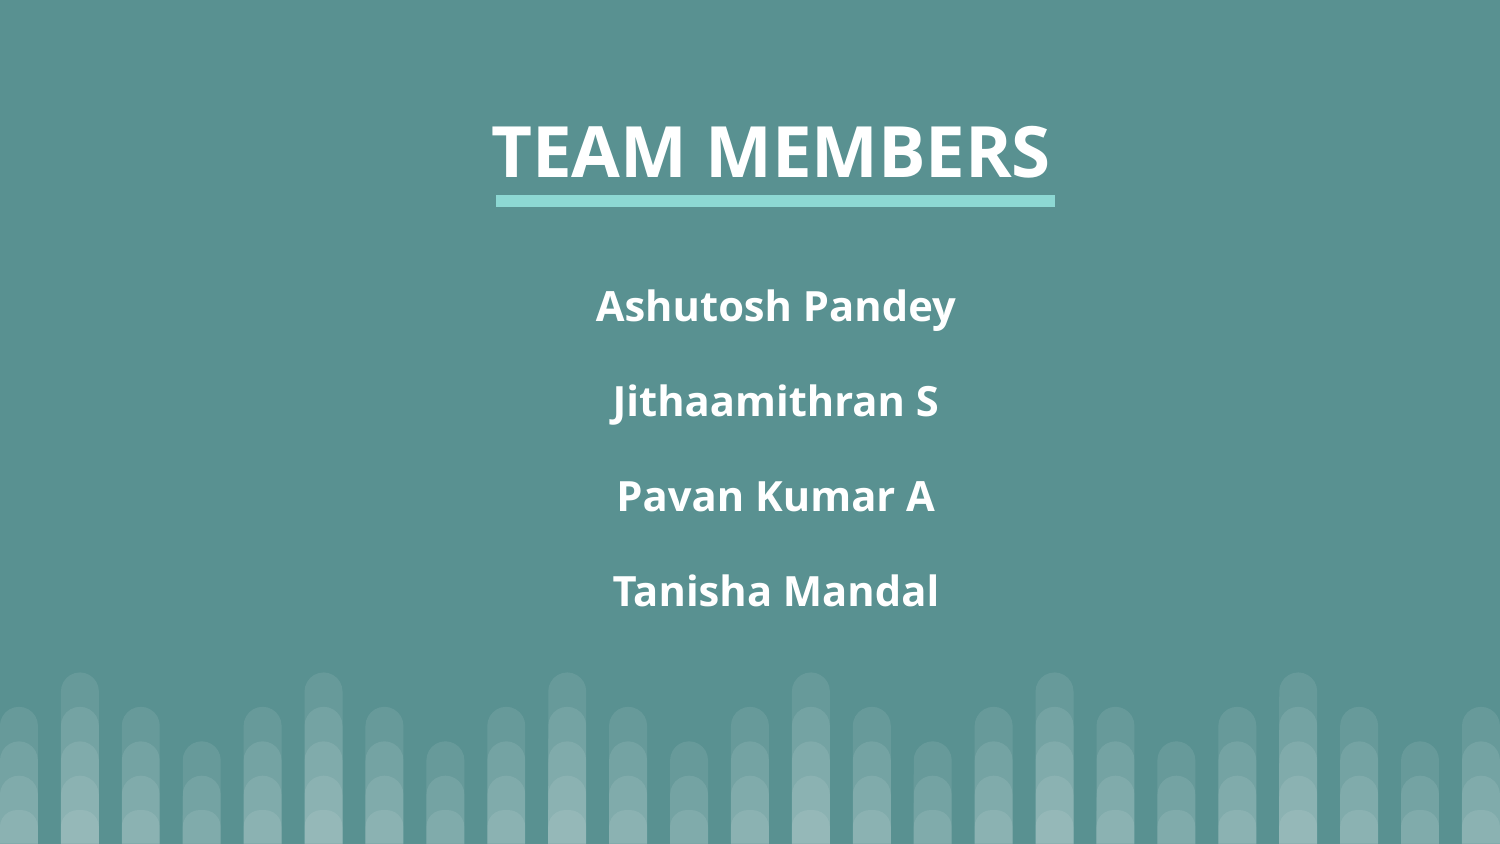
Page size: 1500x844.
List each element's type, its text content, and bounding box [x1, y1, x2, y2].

list Ashutosh Pandey Jithaamithran S Pavan Kumar A Tanisha Mandal [508, 268, 1043, 633]
title TEAM MEMBERS [474, 73, 1069, 225]
